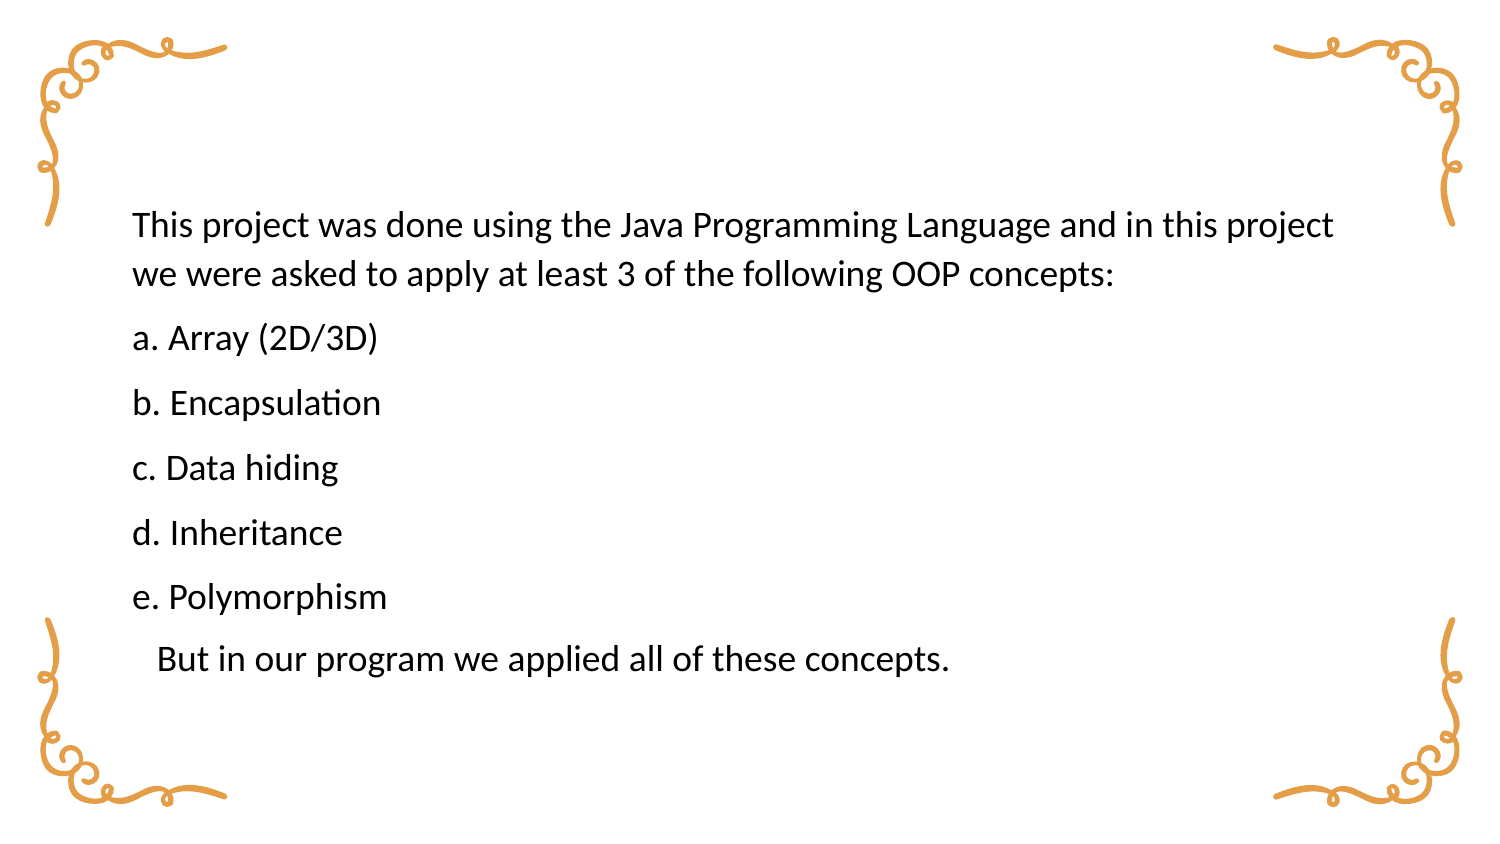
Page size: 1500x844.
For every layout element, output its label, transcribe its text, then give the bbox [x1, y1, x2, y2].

list This project was done using the Java Programming Language and in this project we were asked to apply at least 3 of the following OOP concepts: a. Array (2D/3D) b. Encapsulation c. Data hiding d. Inheritance e. Polymorphism But in our program we applied all of these concepts. [116, 121, 1388, 755]
